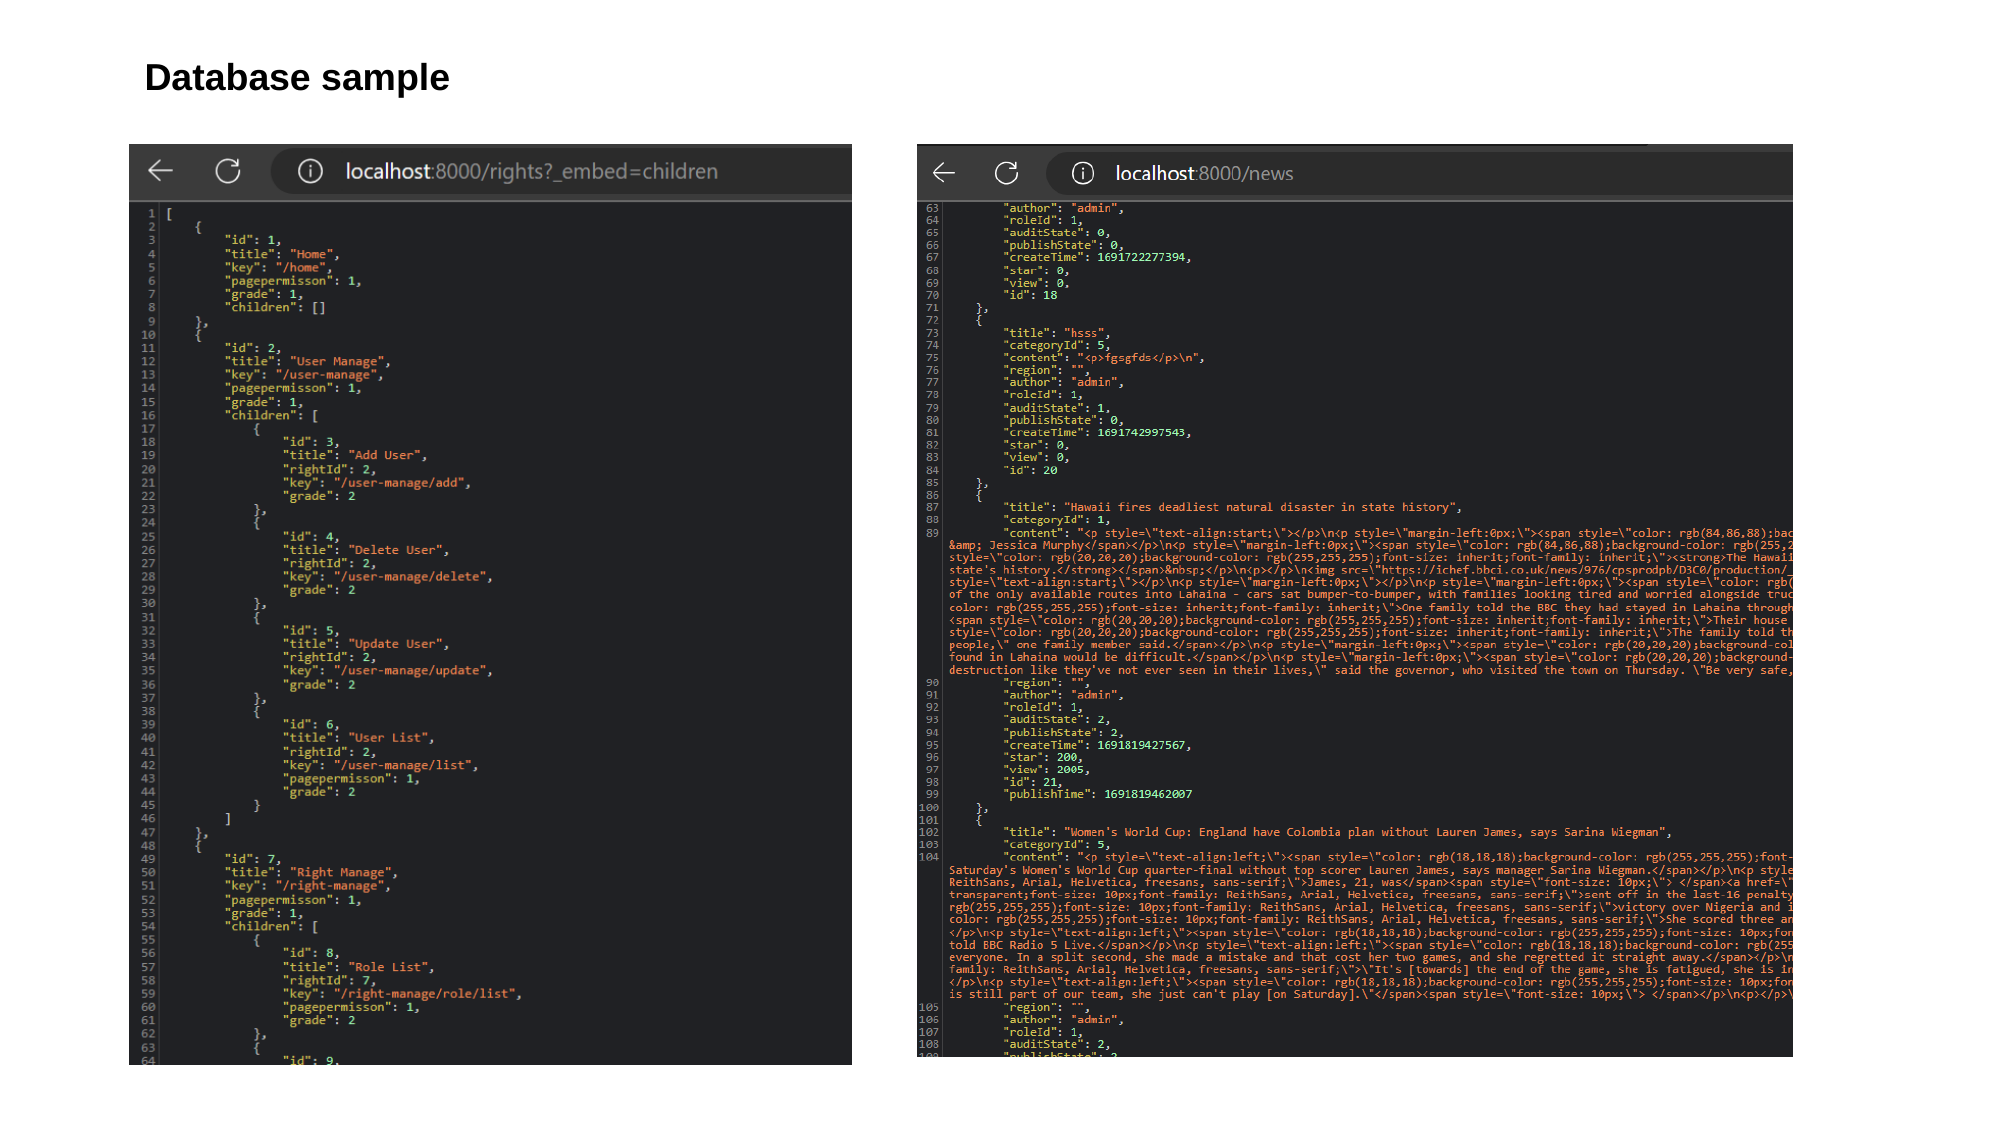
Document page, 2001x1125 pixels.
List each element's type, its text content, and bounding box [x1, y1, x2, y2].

picture [129, 144, 853, 1066]
picture [916, 144, 1794, 1057]
text_box Database sample [129, 45, 797, 106]
